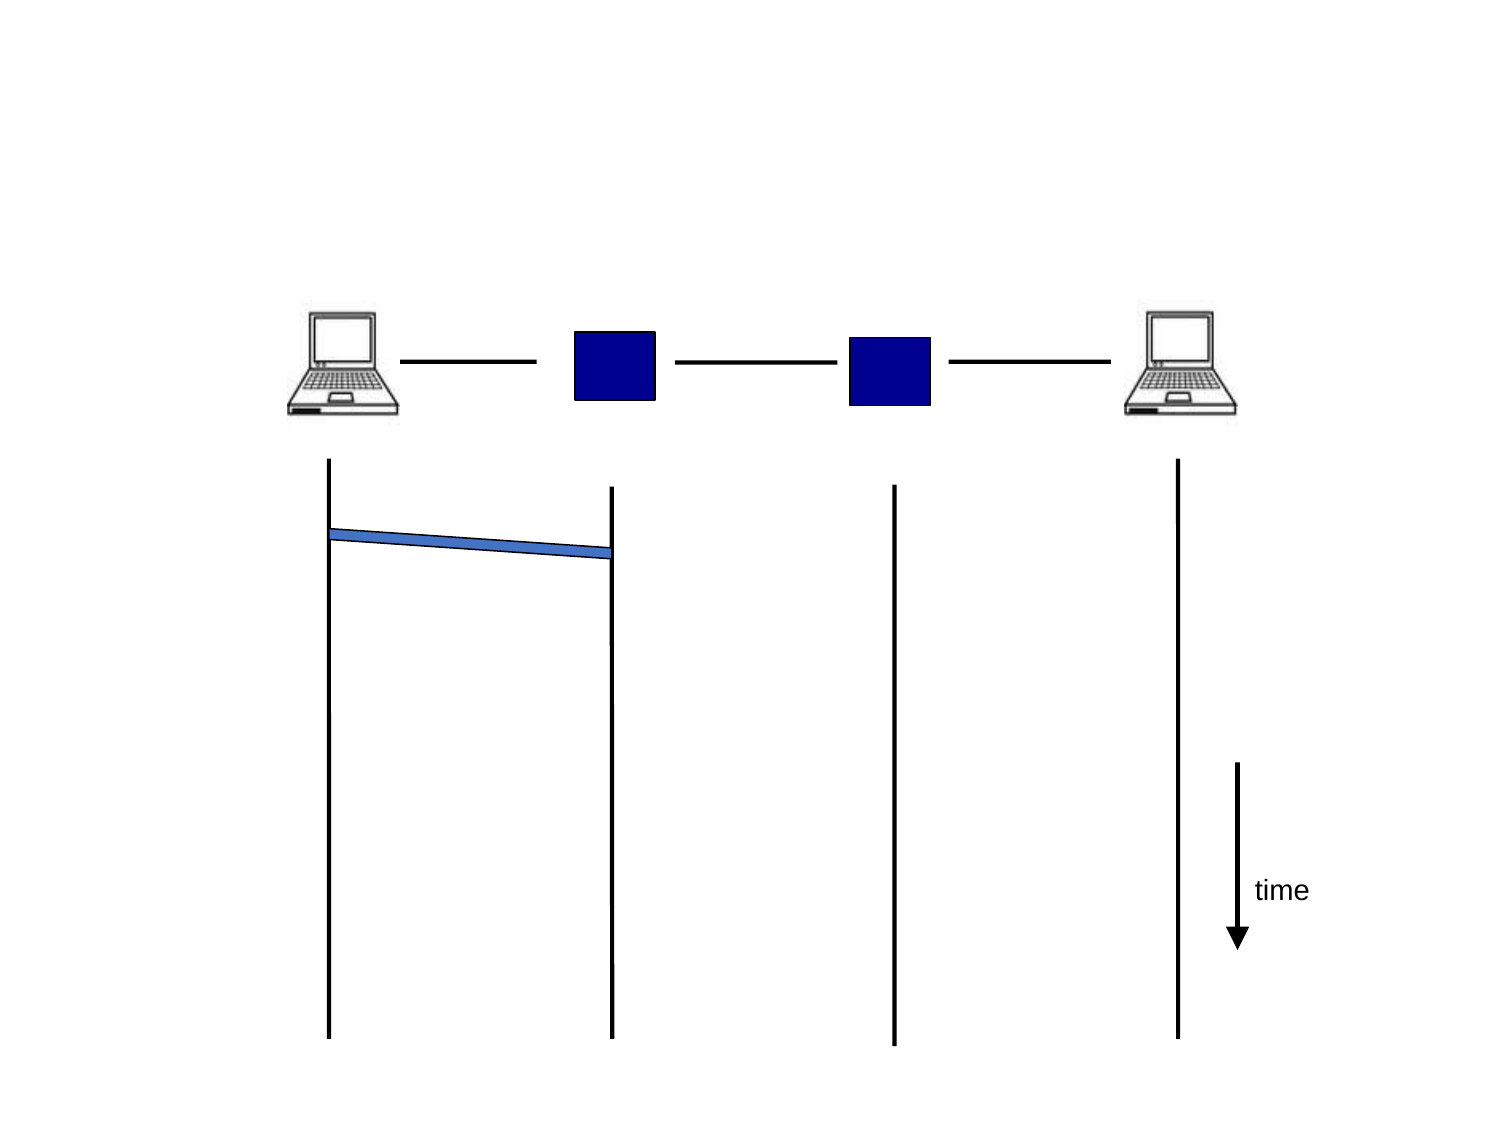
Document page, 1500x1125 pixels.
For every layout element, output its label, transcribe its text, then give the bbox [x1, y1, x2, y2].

picture [1124, 299, 1238, 425]
text_box [849, 337, 931, 406]
text_box [328, 528, 612, 559]
text_box time [1239, 864, 1325, 914]
text_box [1227, 762, 1248, 950]
picture [287, 300, 400, 425]
text_box [574, 331, 656, 400]
